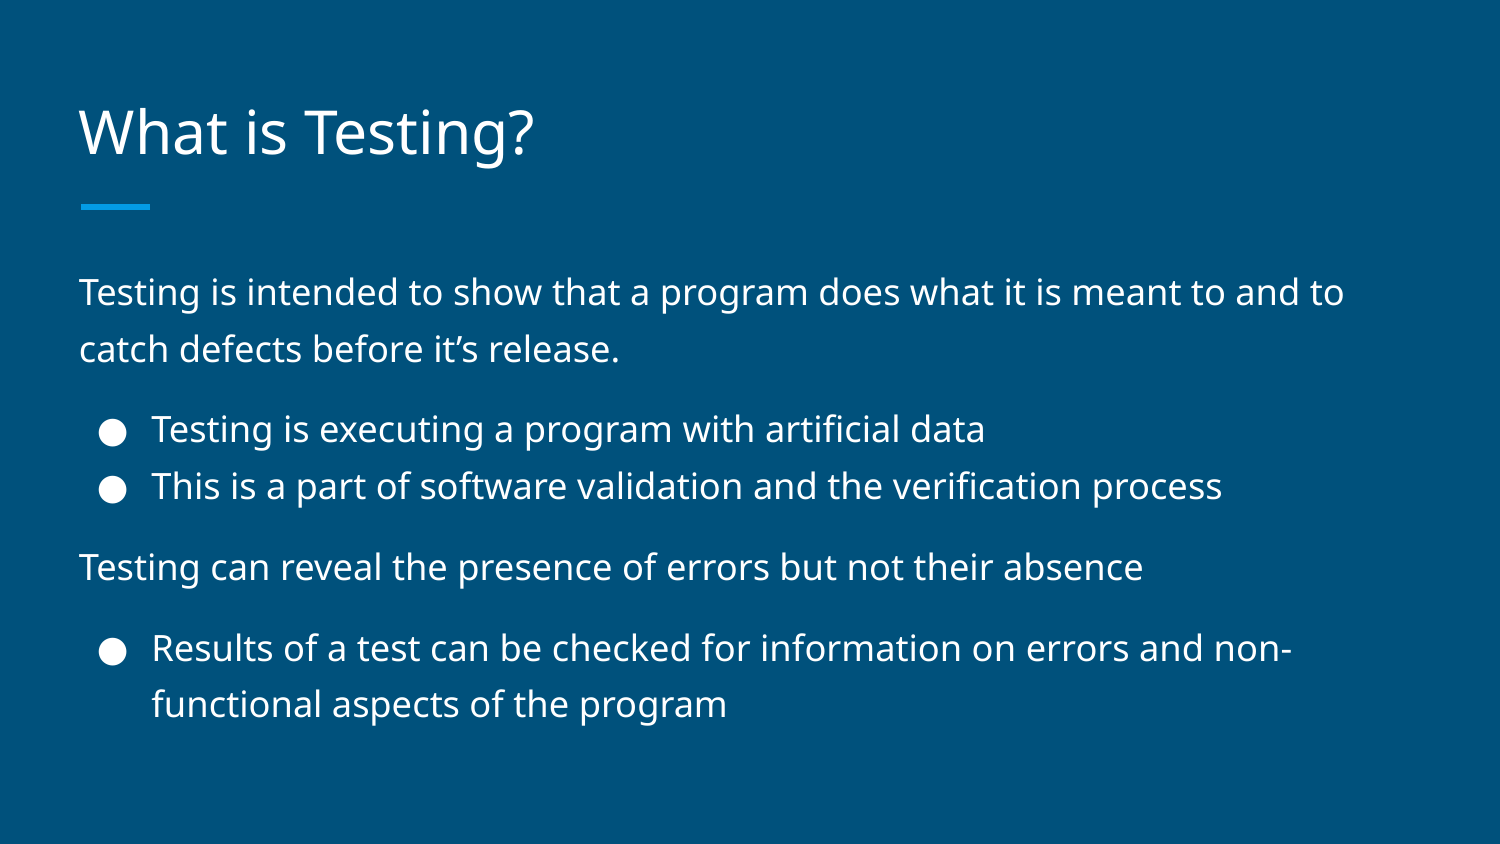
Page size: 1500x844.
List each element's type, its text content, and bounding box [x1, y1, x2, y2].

title What is Testing? [63, 75, 1437, 188]
list Testing is intended to show that a program does what it is meant to and to catch defects before it’s release. Testing is executing a program with artificial data This is a part of software validation and the verification process Testing can reveal the presence of errors but not their absence Results of a test can be checked for information on errors and non-functional aspects of the program [63, 244, 1437, 750]
